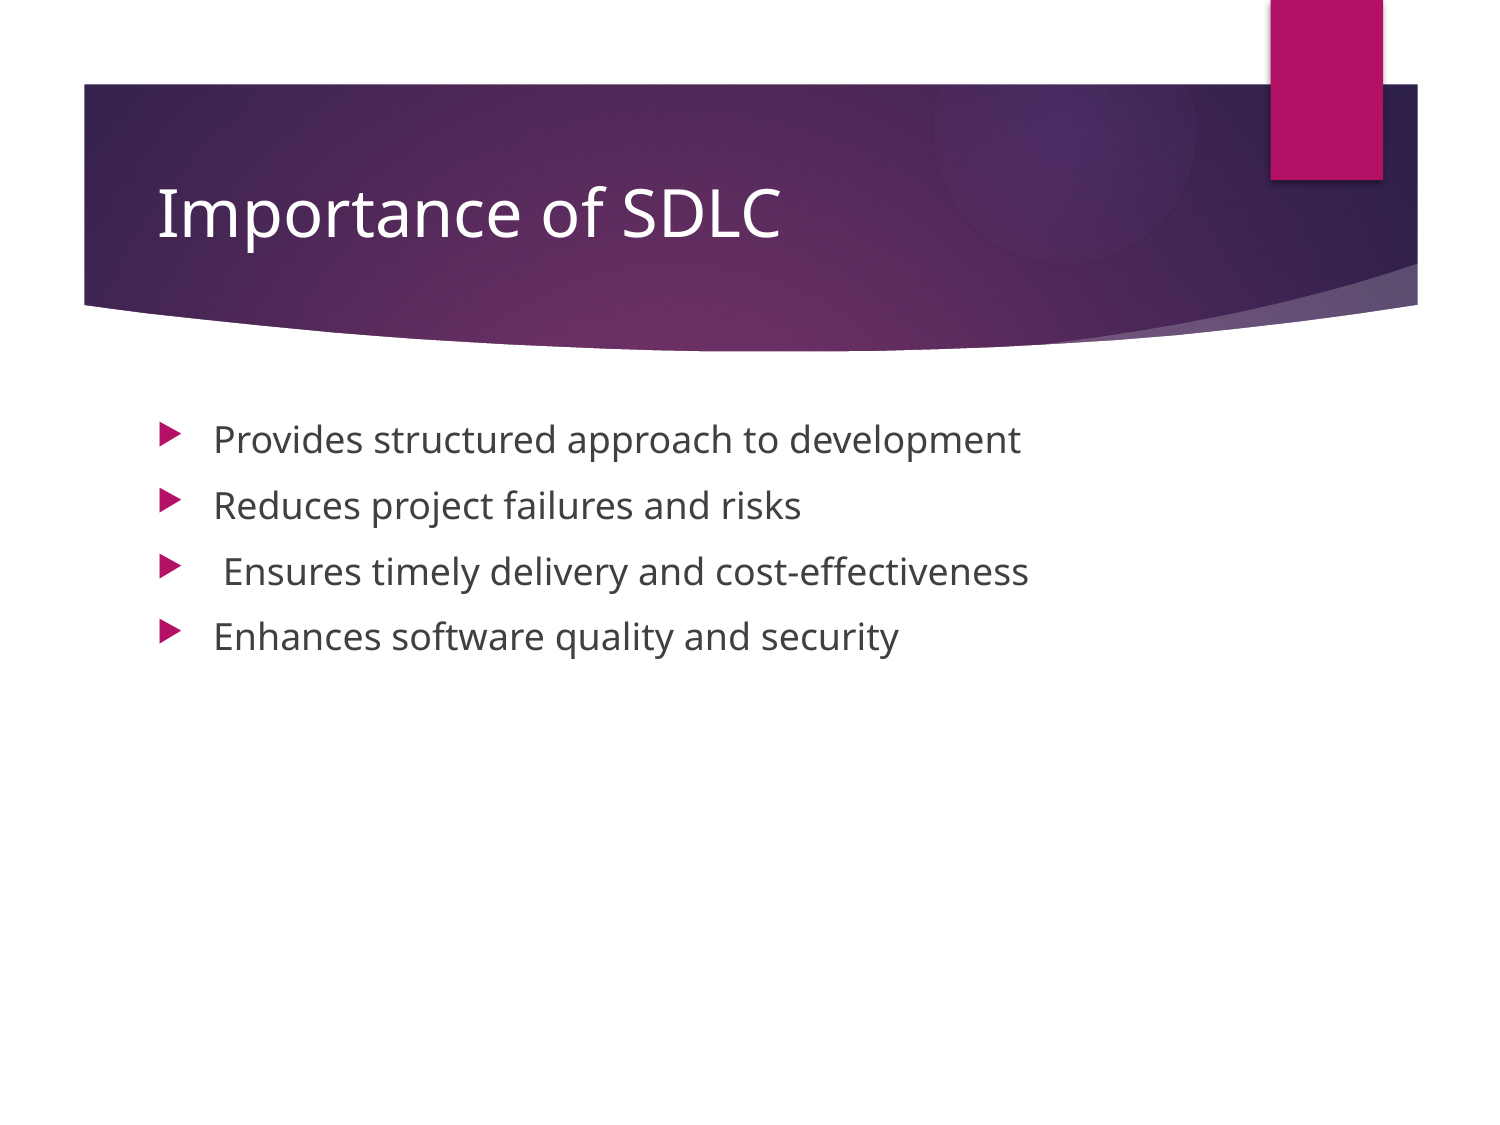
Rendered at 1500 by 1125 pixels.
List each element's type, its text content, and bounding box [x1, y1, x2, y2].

title Importance of SDLC [142, 152, 1183, 269]
list Provides structured approach to development Reduces project failures and risks Ensures timely delivery and cost-effectiveness Enhances software quality and security [141, 408, 1183, 988]
